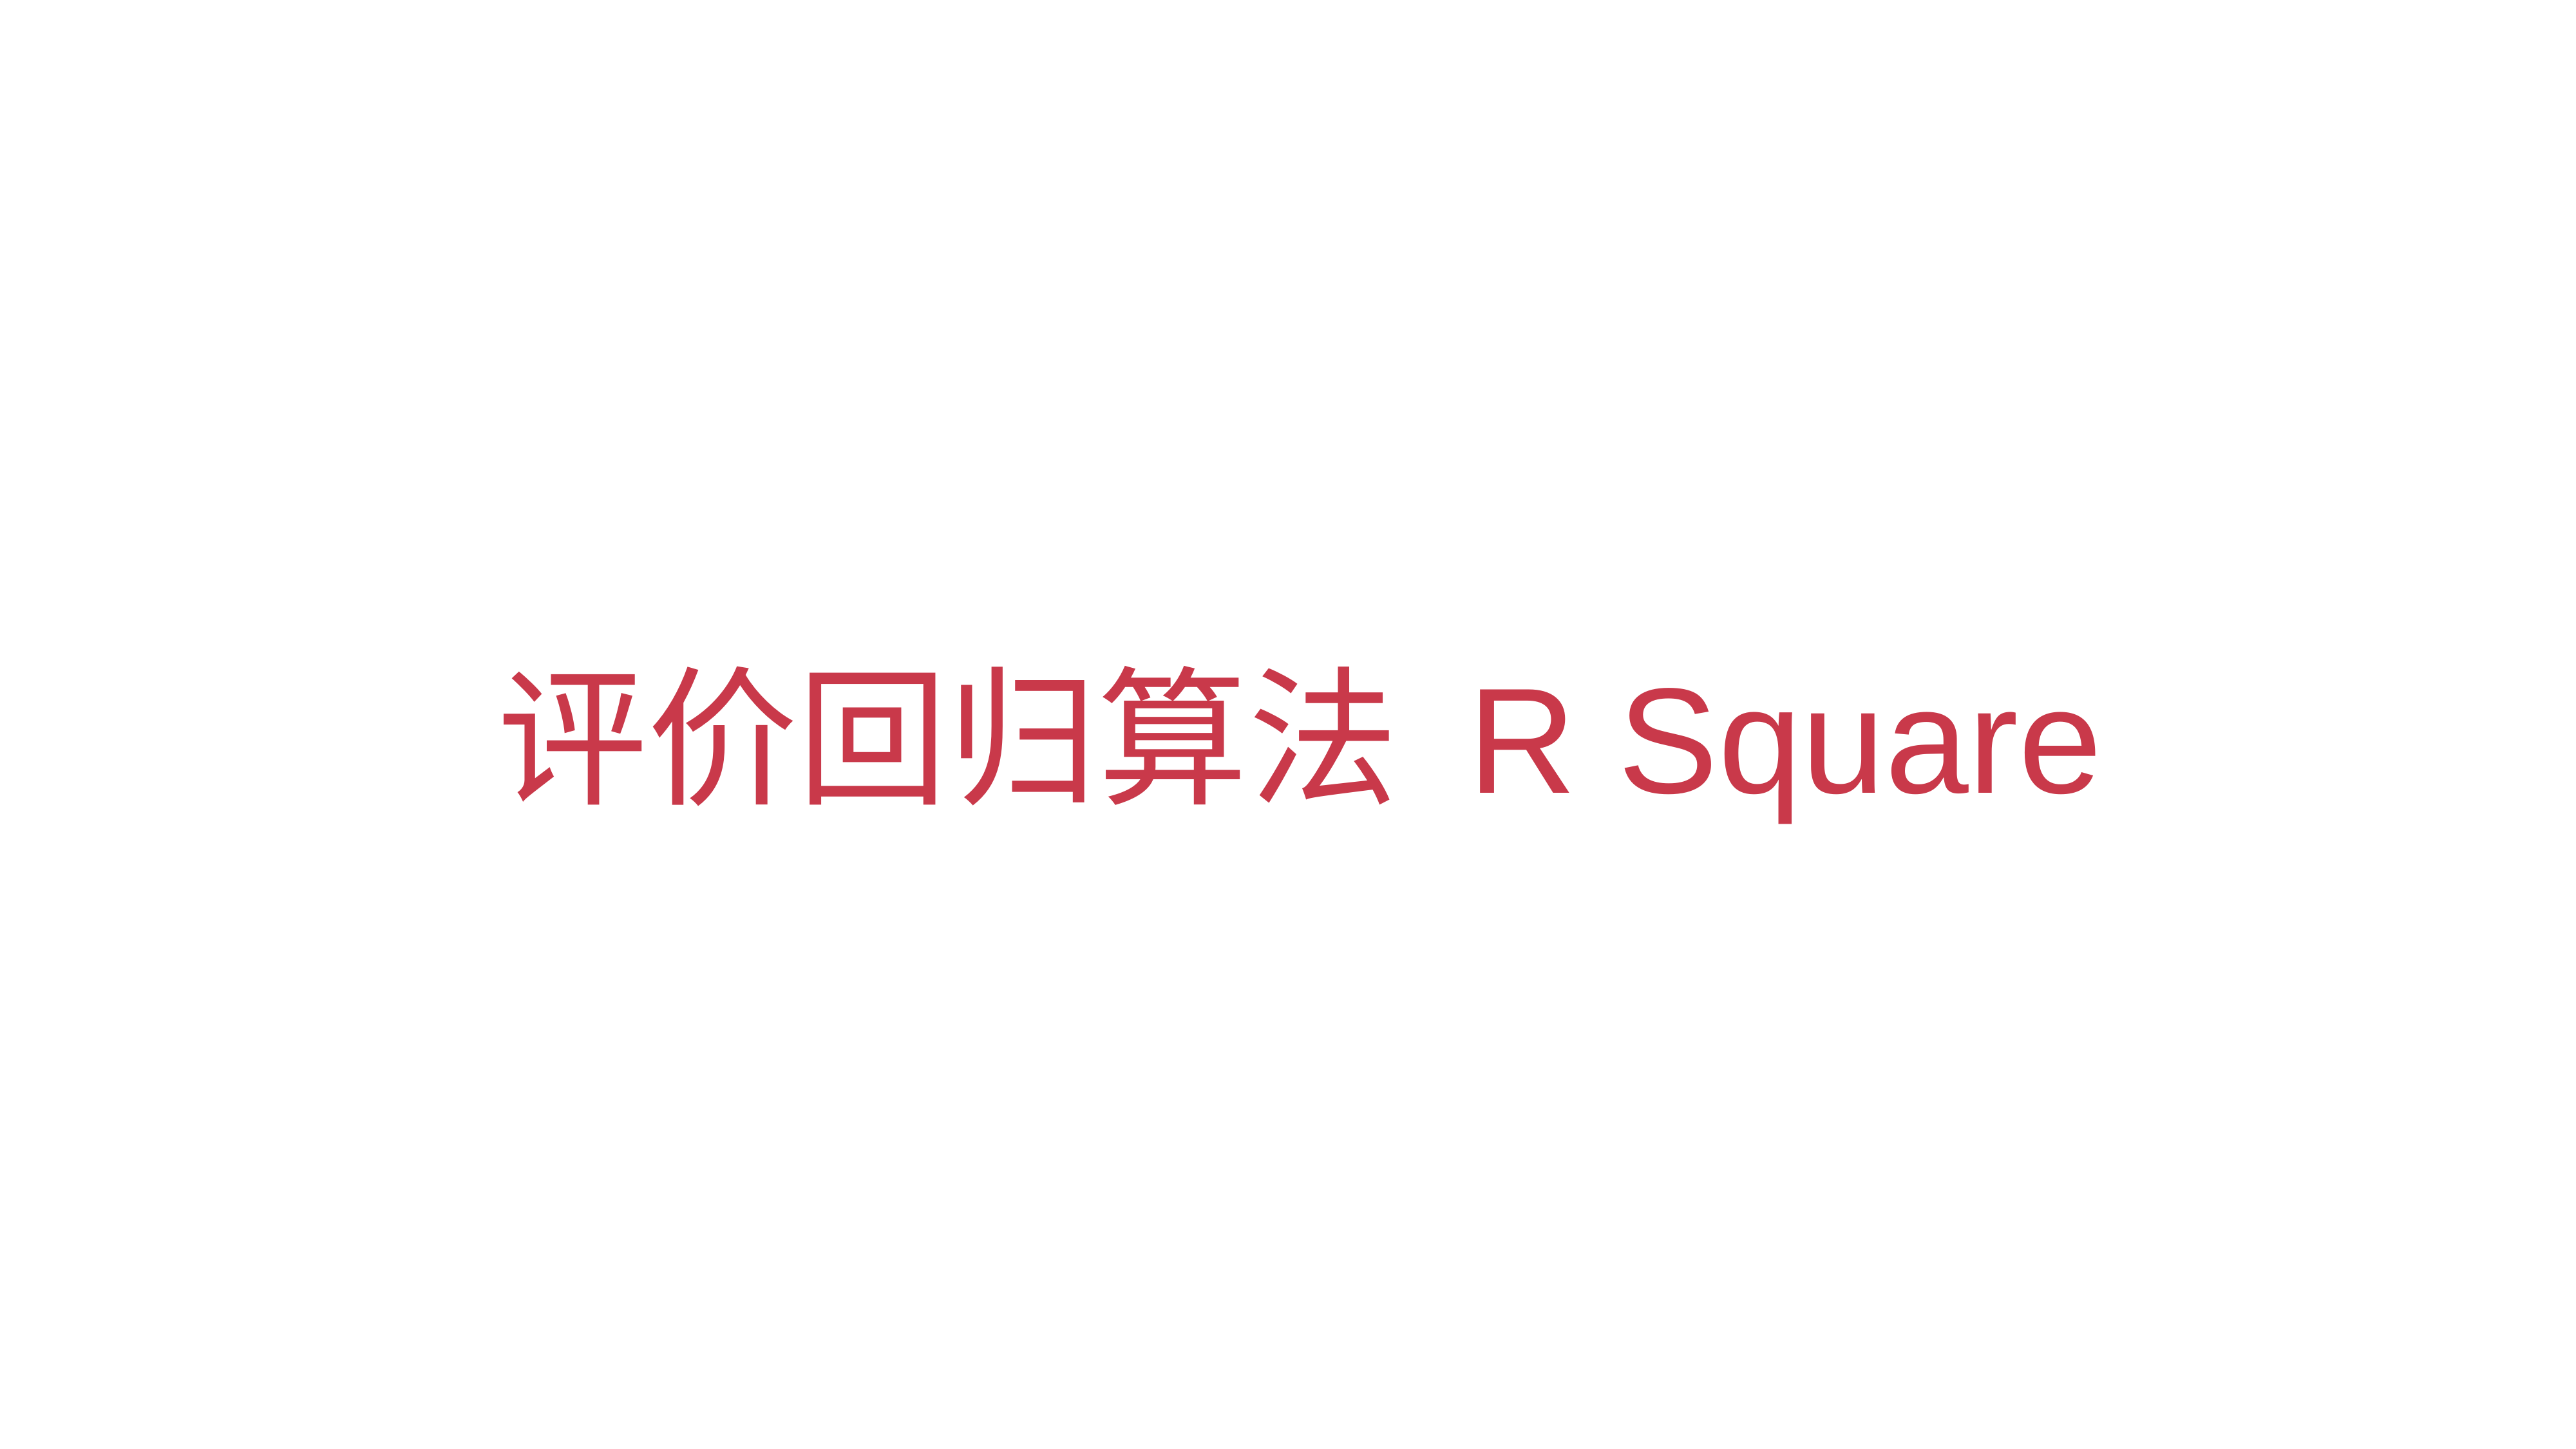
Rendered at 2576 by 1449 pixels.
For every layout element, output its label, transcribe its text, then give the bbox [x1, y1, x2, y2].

title 评价回归算法 R Square [187, 337, 2389, 829]
